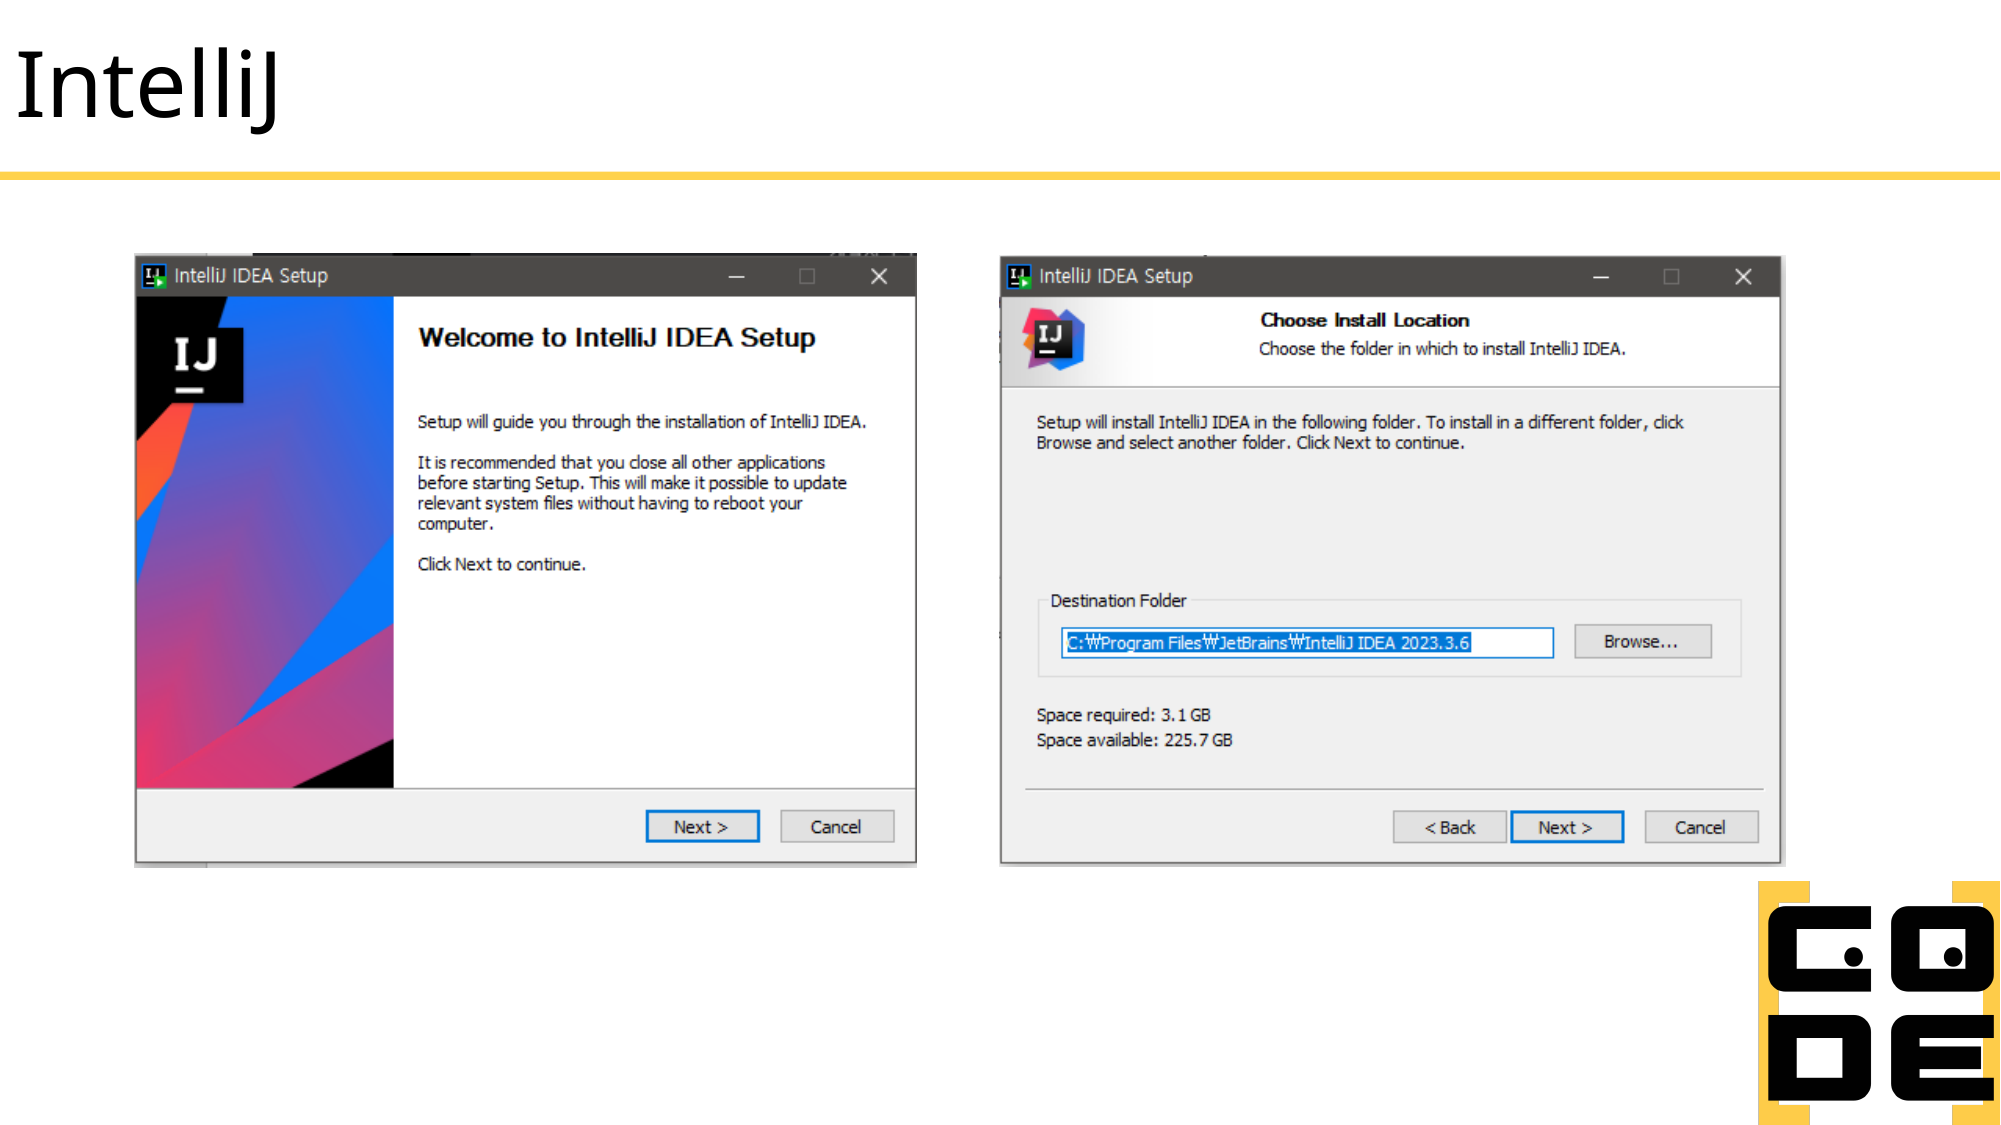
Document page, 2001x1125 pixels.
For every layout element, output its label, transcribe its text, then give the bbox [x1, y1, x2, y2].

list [1686, 805, 2000, 1125]
title IntelliJ [0, 0, 1175, 171]
picture [134, 253, 917, 869]
picture [999, 254, 1787, 867]
